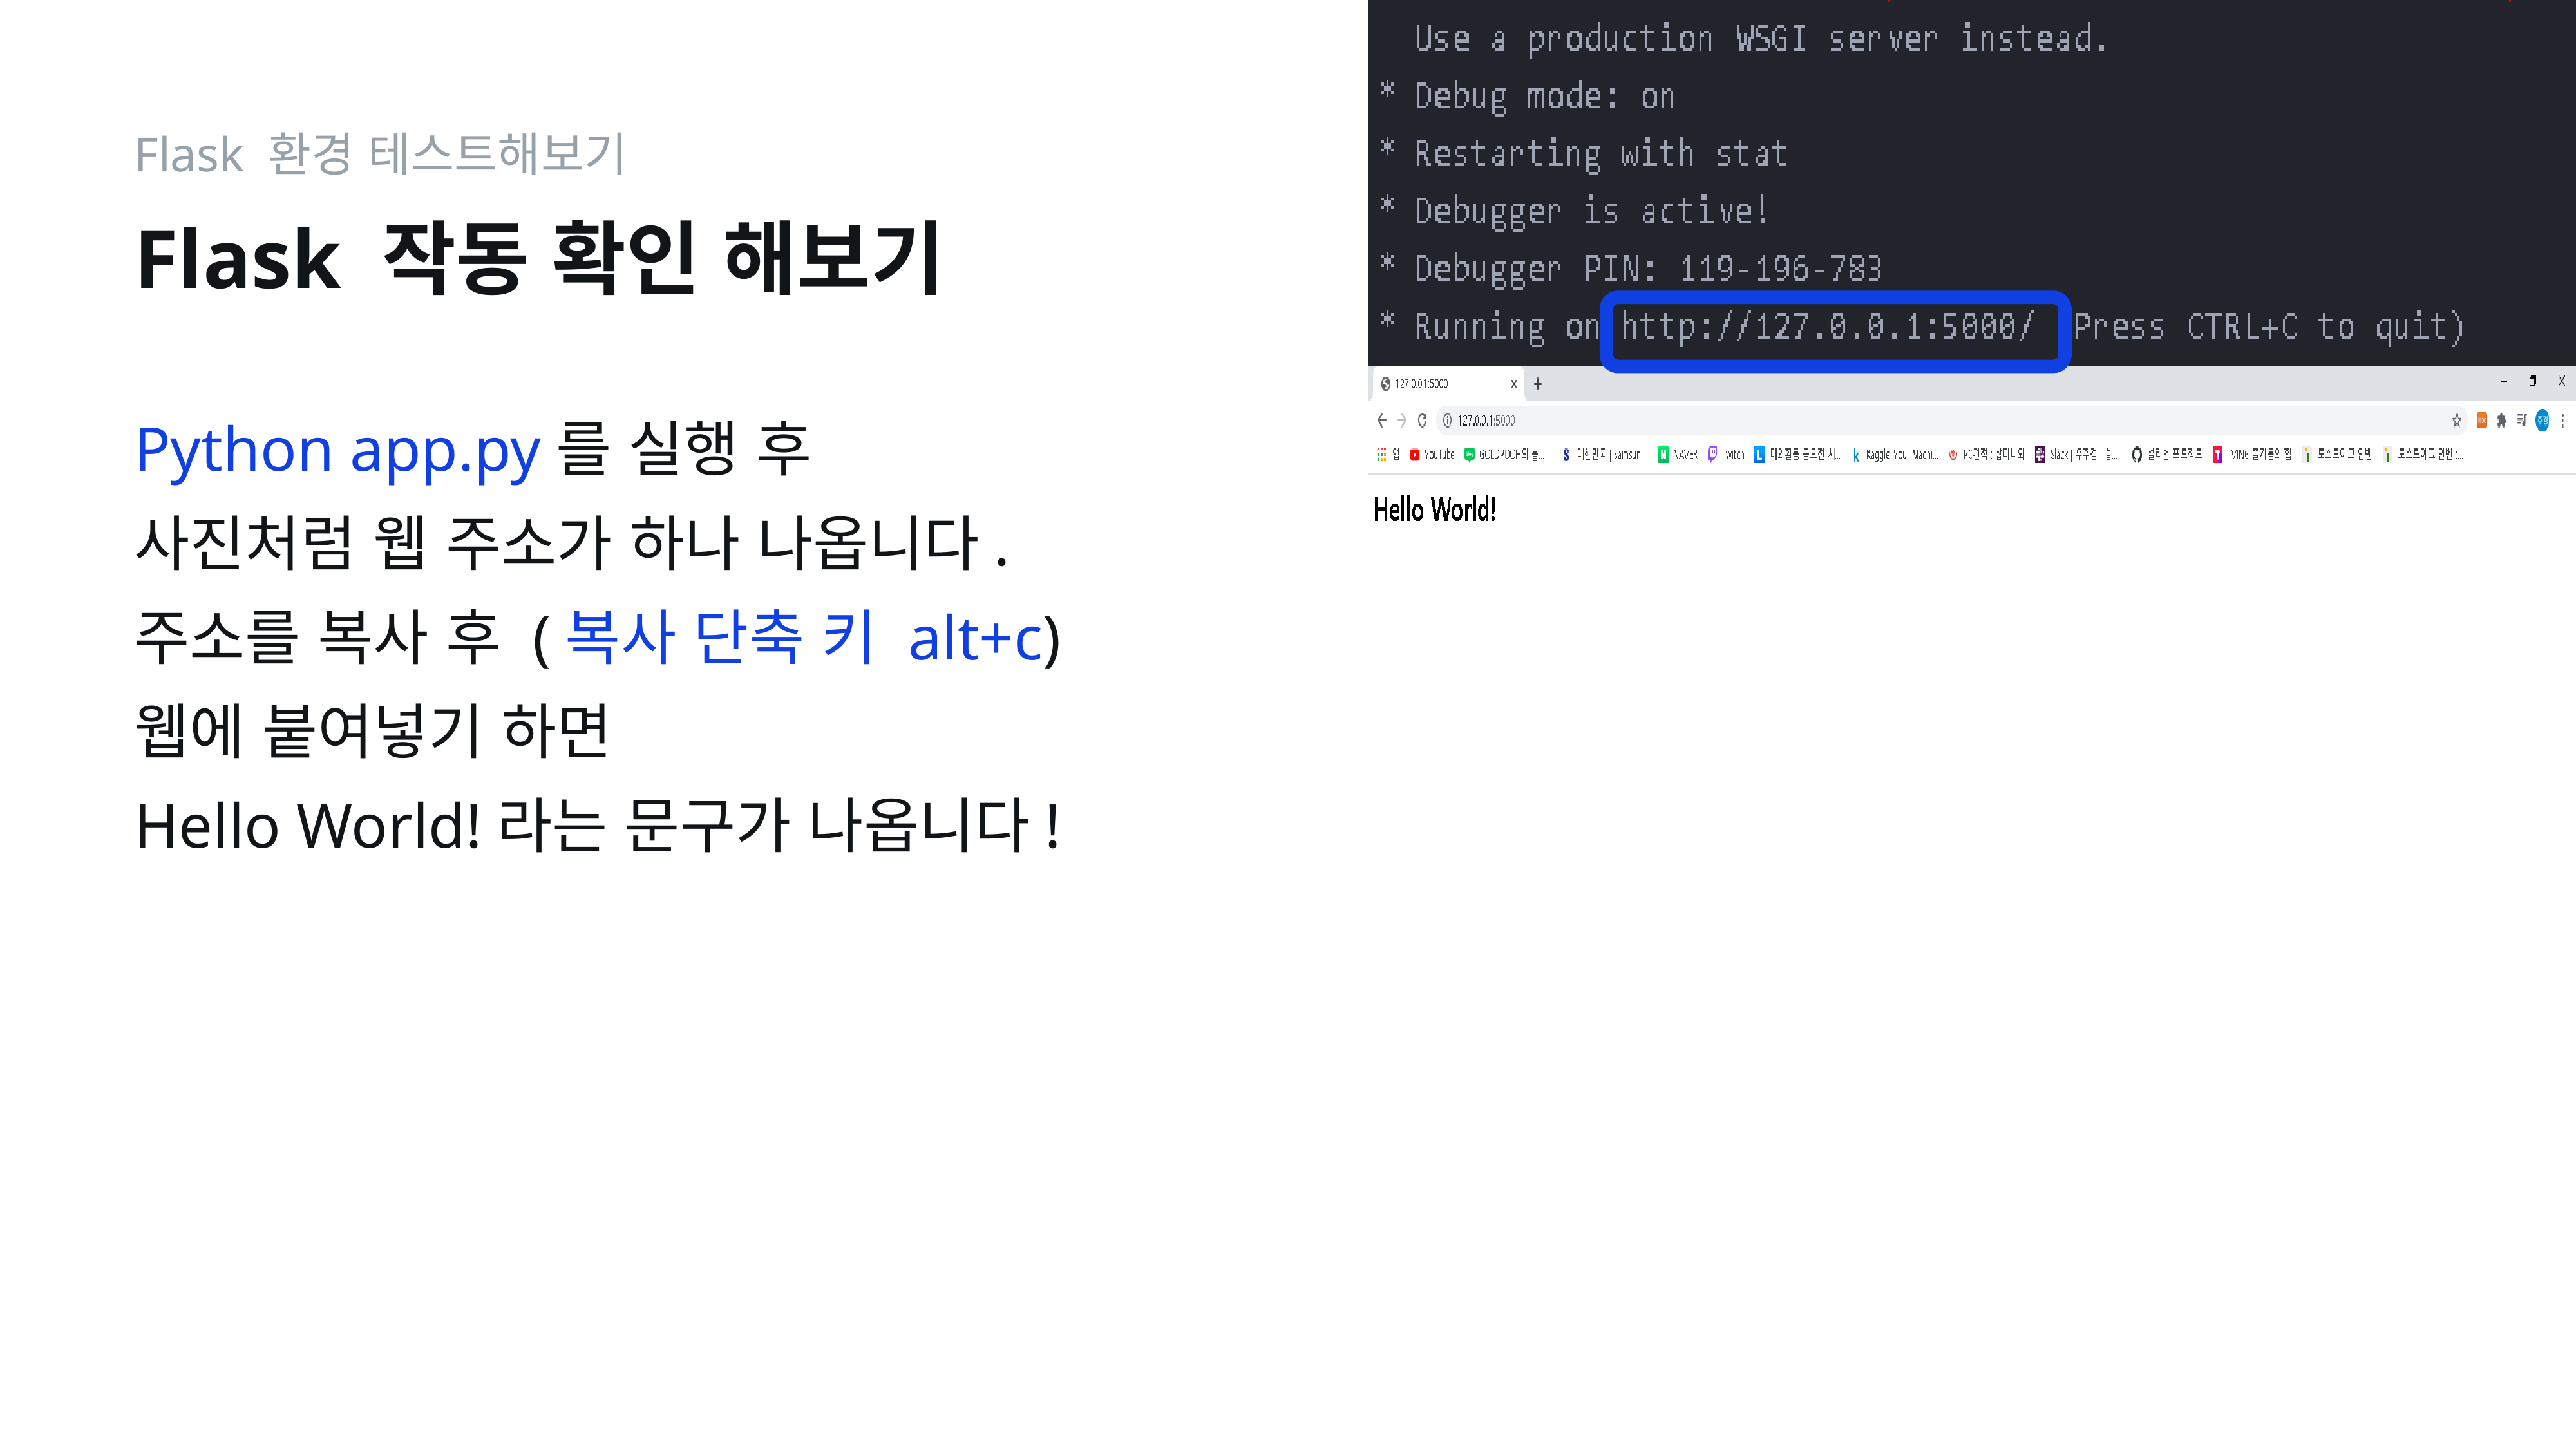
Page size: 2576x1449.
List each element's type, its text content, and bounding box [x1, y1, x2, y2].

text_box Flask 작동 확인 해보기 [129, 191, 1242, 321]
picture [1367, 0, 2576, 1449]
text_box Flask 환경 테스트해보기 [128, 112, 694, 193]
text_box Python app.py를 실행 후 사진처럼 웹 주소가 하나 나옵니다. 주소를 복사 후 (복사 단축 키 alt+c) 웹에 붙여넣기 하면 Hello World!라는 문구가 나옵니다! [129, 384, 1182, 598]
